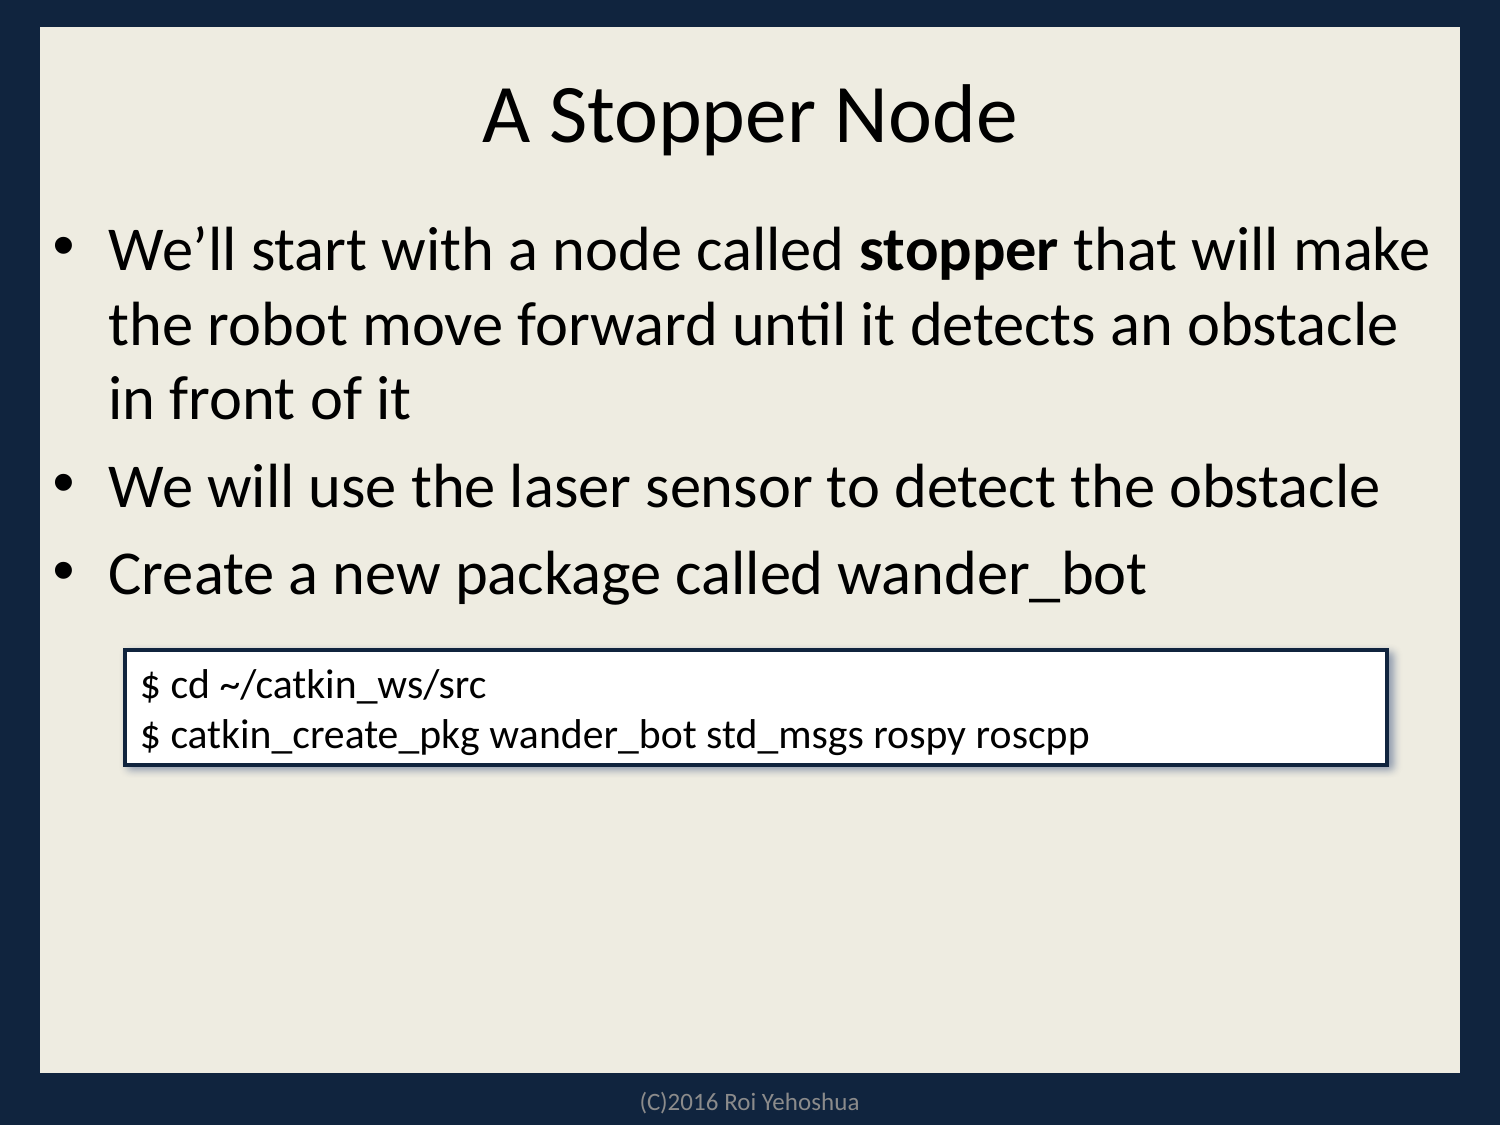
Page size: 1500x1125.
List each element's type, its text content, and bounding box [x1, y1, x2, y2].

list We’ll start with a node called stopper that will make the robot move forward until it detects an obstacle in front of it We will use the laser sensor to detect the obstacle Create a new package called wander_bot [37, 200, 1463, 1080]
title A Stopper Node [37, 31, 1463, 188]
text_box $ cd ~/catkin_ws/src $ catkin_create_pkg wander_bot std_msgs rospy roscpp [124, 649, 1388, 765]
footer (C)2016 Roi Yehoshua [512, 1074, 988, 1125]
